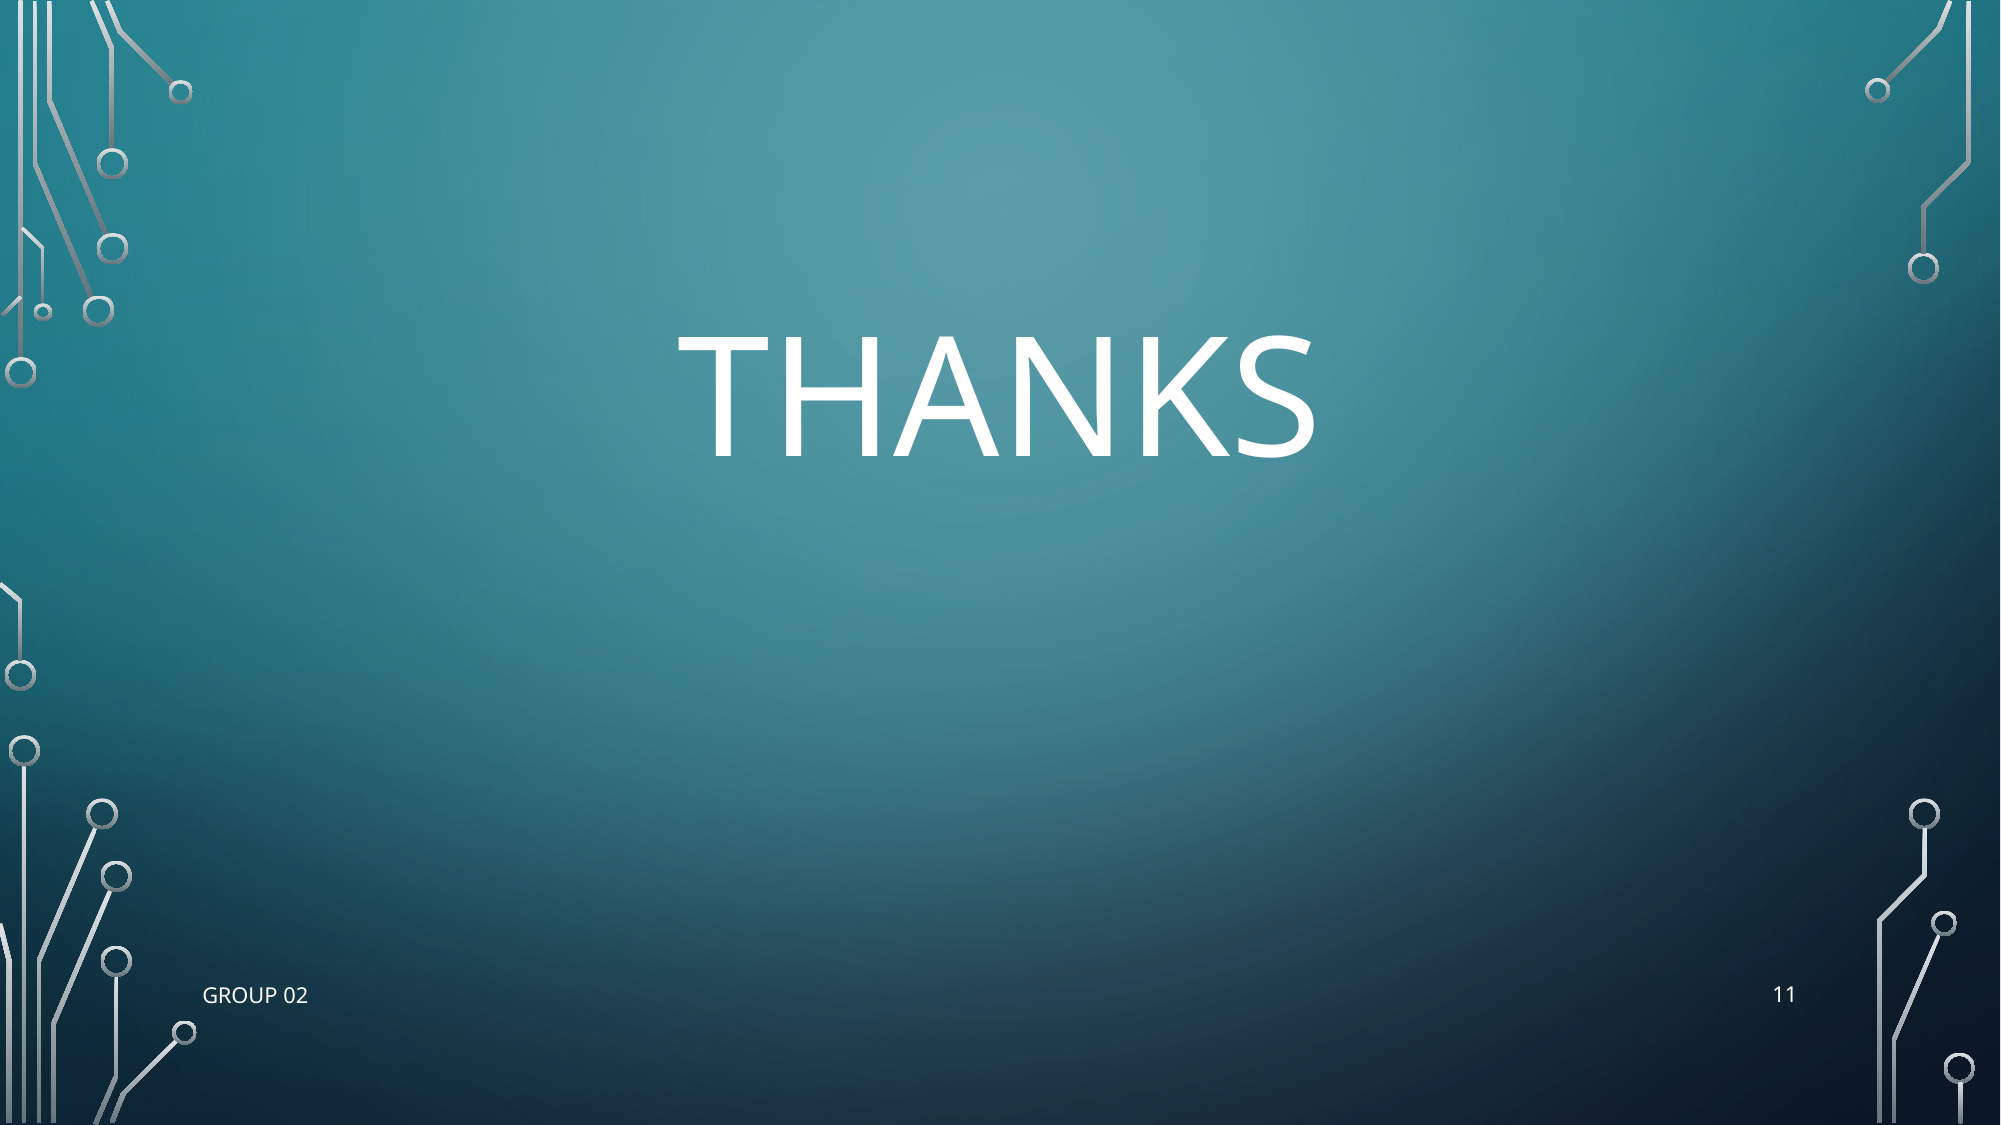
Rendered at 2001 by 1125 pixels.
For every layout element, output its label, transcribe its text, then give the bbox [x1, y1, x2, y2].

title THANKS [187, 280, 1813, 524]
slide_number 11 [1685, 965, 1813, 1025]
footer GROUP 02 [187, 965, 1211, 1025]
